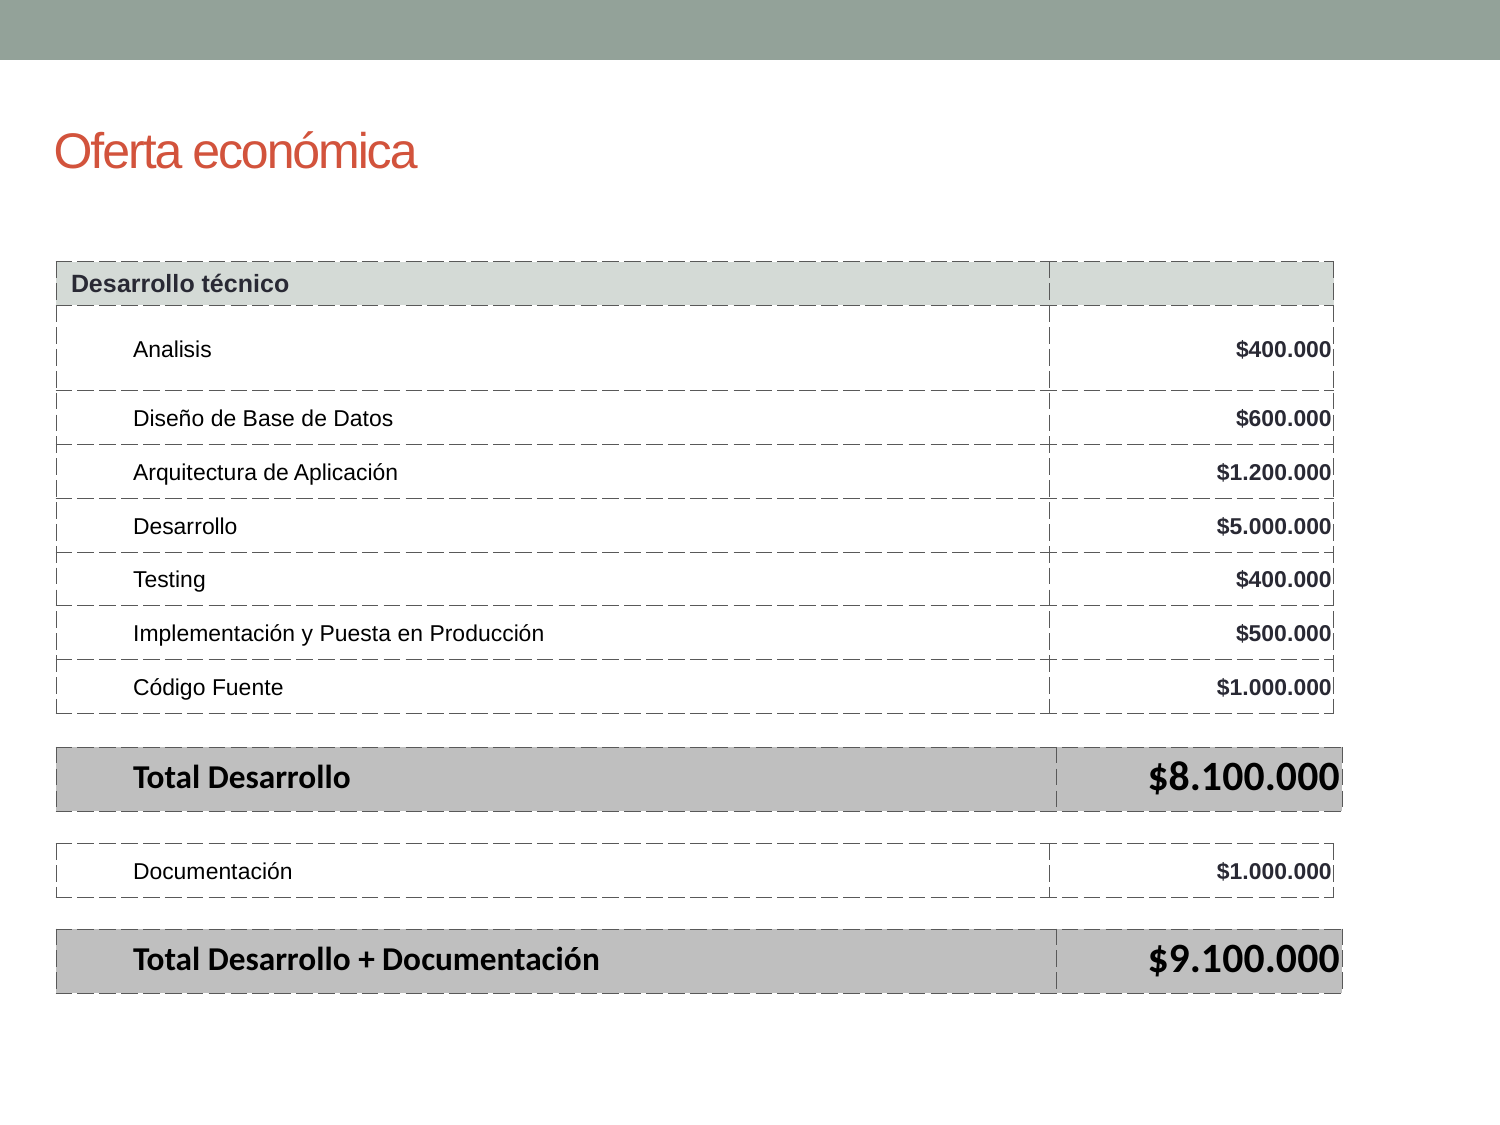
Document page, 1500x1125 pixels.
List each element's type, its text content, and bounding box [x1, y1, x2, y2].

table_header $9.100.000 [1056, 929, 1342, 993]
table_header Total Desarrollo [56, 747, 1056, 811]
table_cell Implementación y Puesta en Producción [56, 606, 1050, 659]
table_header Total Desarrollo + Documentación [56, 929, 1056, 993]
table_cell $5.000.000 [1050, 498, 1334, 552]
table_cell Analisis [56, 305, 1050, 391]
title Oferta económica [38, 100, 1385, 196]
table_header [1050, 262, 1334, 305]
table_header $8.100.000 [1056, 747, 1342, 811]
table_cell $1.000.000 [1050, 659, 1334, 713]
table_header $1.000.000 [1050, 844, 1334, 897]
table_cell Código Fuente [56, 659, 1050, 713]
table_header Documentación [56, 844, 1050, 897]
table_cell $600.000 [1050, 391, 1334, 445]
table_cell Arquitectura de Aplicación [56, 445, 1050, 498]
table_cell $400.000 [1050, 305, 1334, 391]
table_cell Diseño de Base de Datos [56, 391, 1050, 445]
table_cell $500.000 [1050, 606, 1334, 659]
table_cell $400.000 [1050, 552, 1334, 606]
table_cell $1.200.000 [1050, 445, 1334, 498]
table_header Desarrollo técnico [56, 262, 1050, 305]
table_cell Desarrollo [56, 498, 1050, 552]
table_cell Testing [56, 552, 1050, 606]
